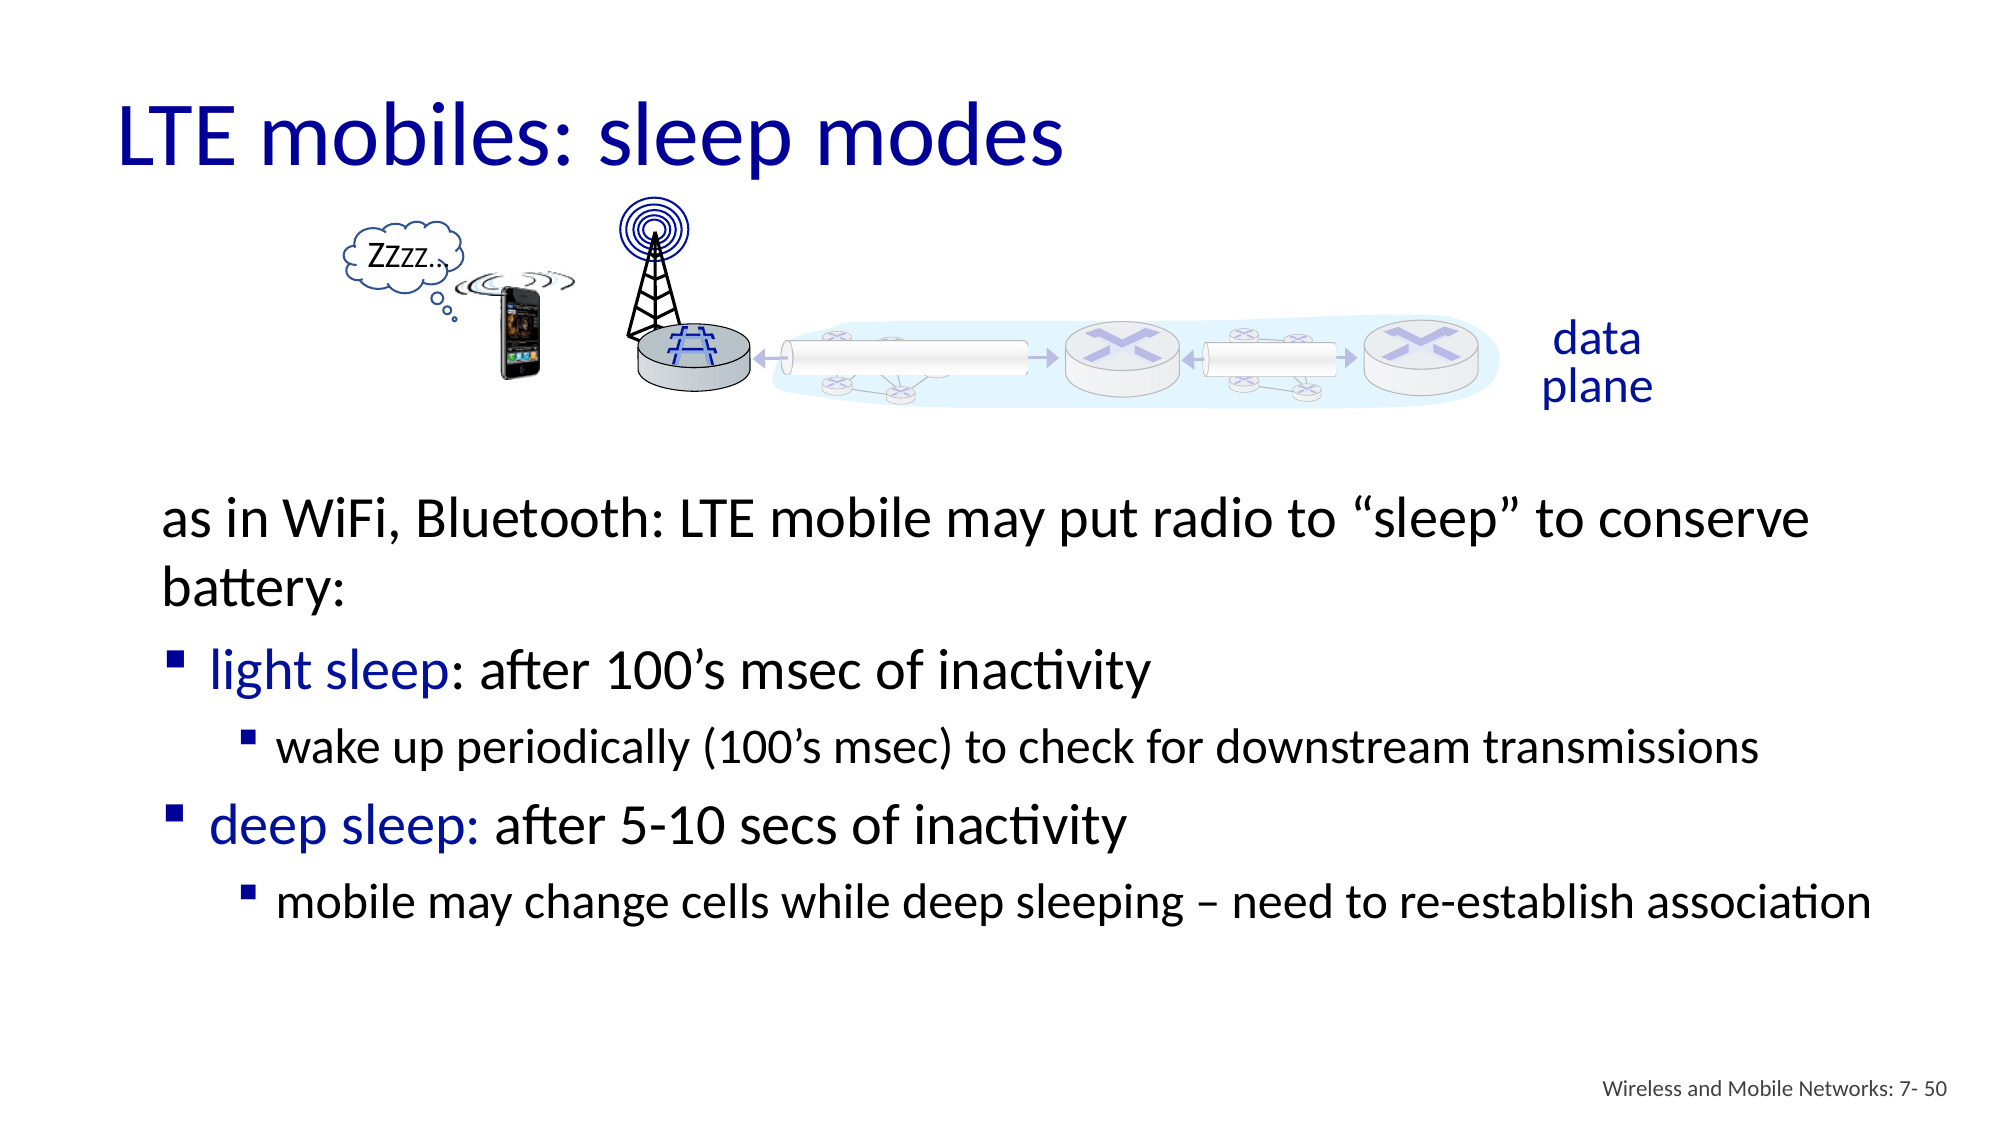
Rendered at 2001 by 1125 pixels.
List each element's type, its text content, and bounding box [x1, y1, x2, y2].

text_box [620, 197, 750, 392]
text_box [1364, 320, 1479, 396]
text_box as in WiFi, Bluetooth: LTE mobile may put radio to “sleep” to conserve battery: light sleep: after 100’s msec of inactivity wake up periodically (100’s msec) to check for downstream transmissions deep sleep: after 5-10 secs of inactivity mobile may change cells while deep sleeping – need to re-establish association [137, 471, 1972, 997]
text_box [1065, 321, 1180, 398]
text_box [453, 270, 575, 380]
text_box [751, 271, 1511, 439]
slide_number Wireless and Mobile Networks: 7- 50 [1512, 1056, 1963, 1117]
picture [780, 340, 1029, 375]
picture [1202, 342, 1337, 377]
title LTE mobiles: sleep modes [101, 62, 1827, 210]
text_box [822, 331, 986, 340]
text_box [772, 314, 1500, 409]
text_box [343, 221, 466, 294]
text_box data plane [1511, 308, 1715, 420]
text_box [822, 375, 986, 405]
